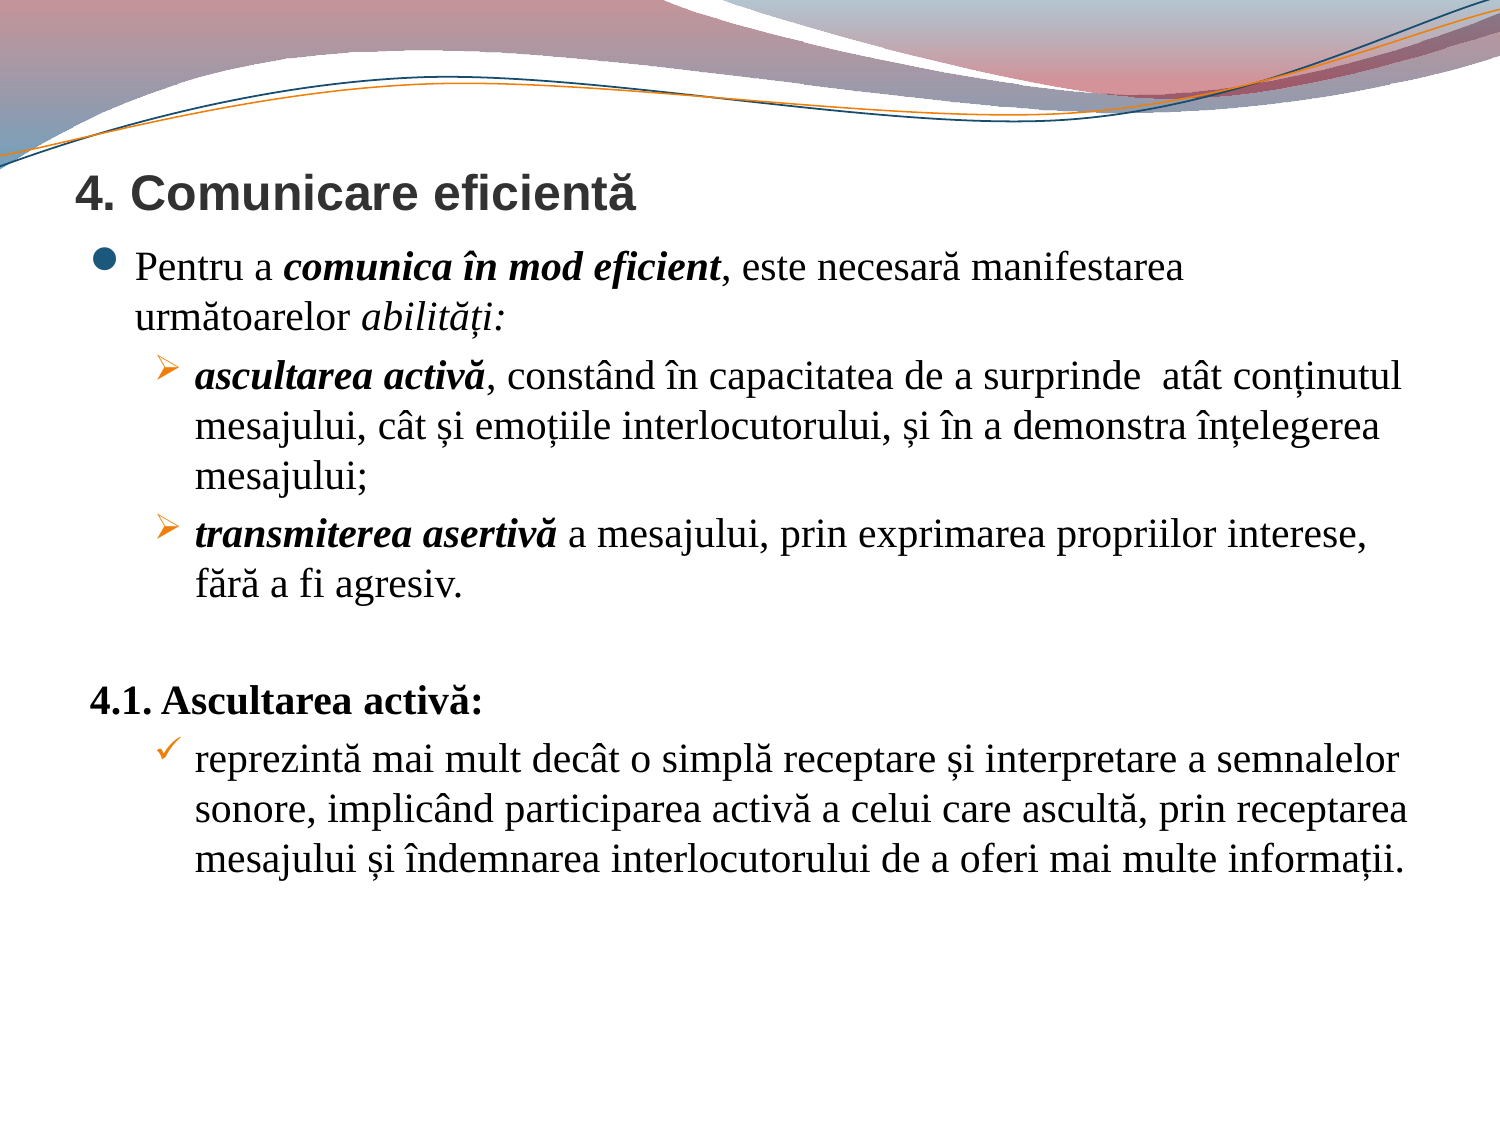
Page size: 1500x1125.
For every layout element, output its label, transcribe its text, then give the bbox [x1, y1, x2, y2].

title 4. Comunicare eficientă [75, 115, 1425, 220]
list Pentru a comunica în mod eficient, este necesară manifestarea următoarelor abilități: ascultarea activă, constând în capacitatea de a surprinde atât conținutul mesajului, cât și emoțiile interlocutorului, și în a demonstra înțelegerea mesajului; transmiterea asertivă a mesajului, prin exprimarea propriilor interese, fără a fi agresiv. 4.1. Ascultarea activă: reprezintă mai mult decât o simplă receptare și interpretare a semnalelor sonore, implicând participarea activă a celui care ascultă, prin receptarea mesajului și îndemnarea interlocutorului de a oferi mai multe informații. [75, 231, 1425, 1038]
